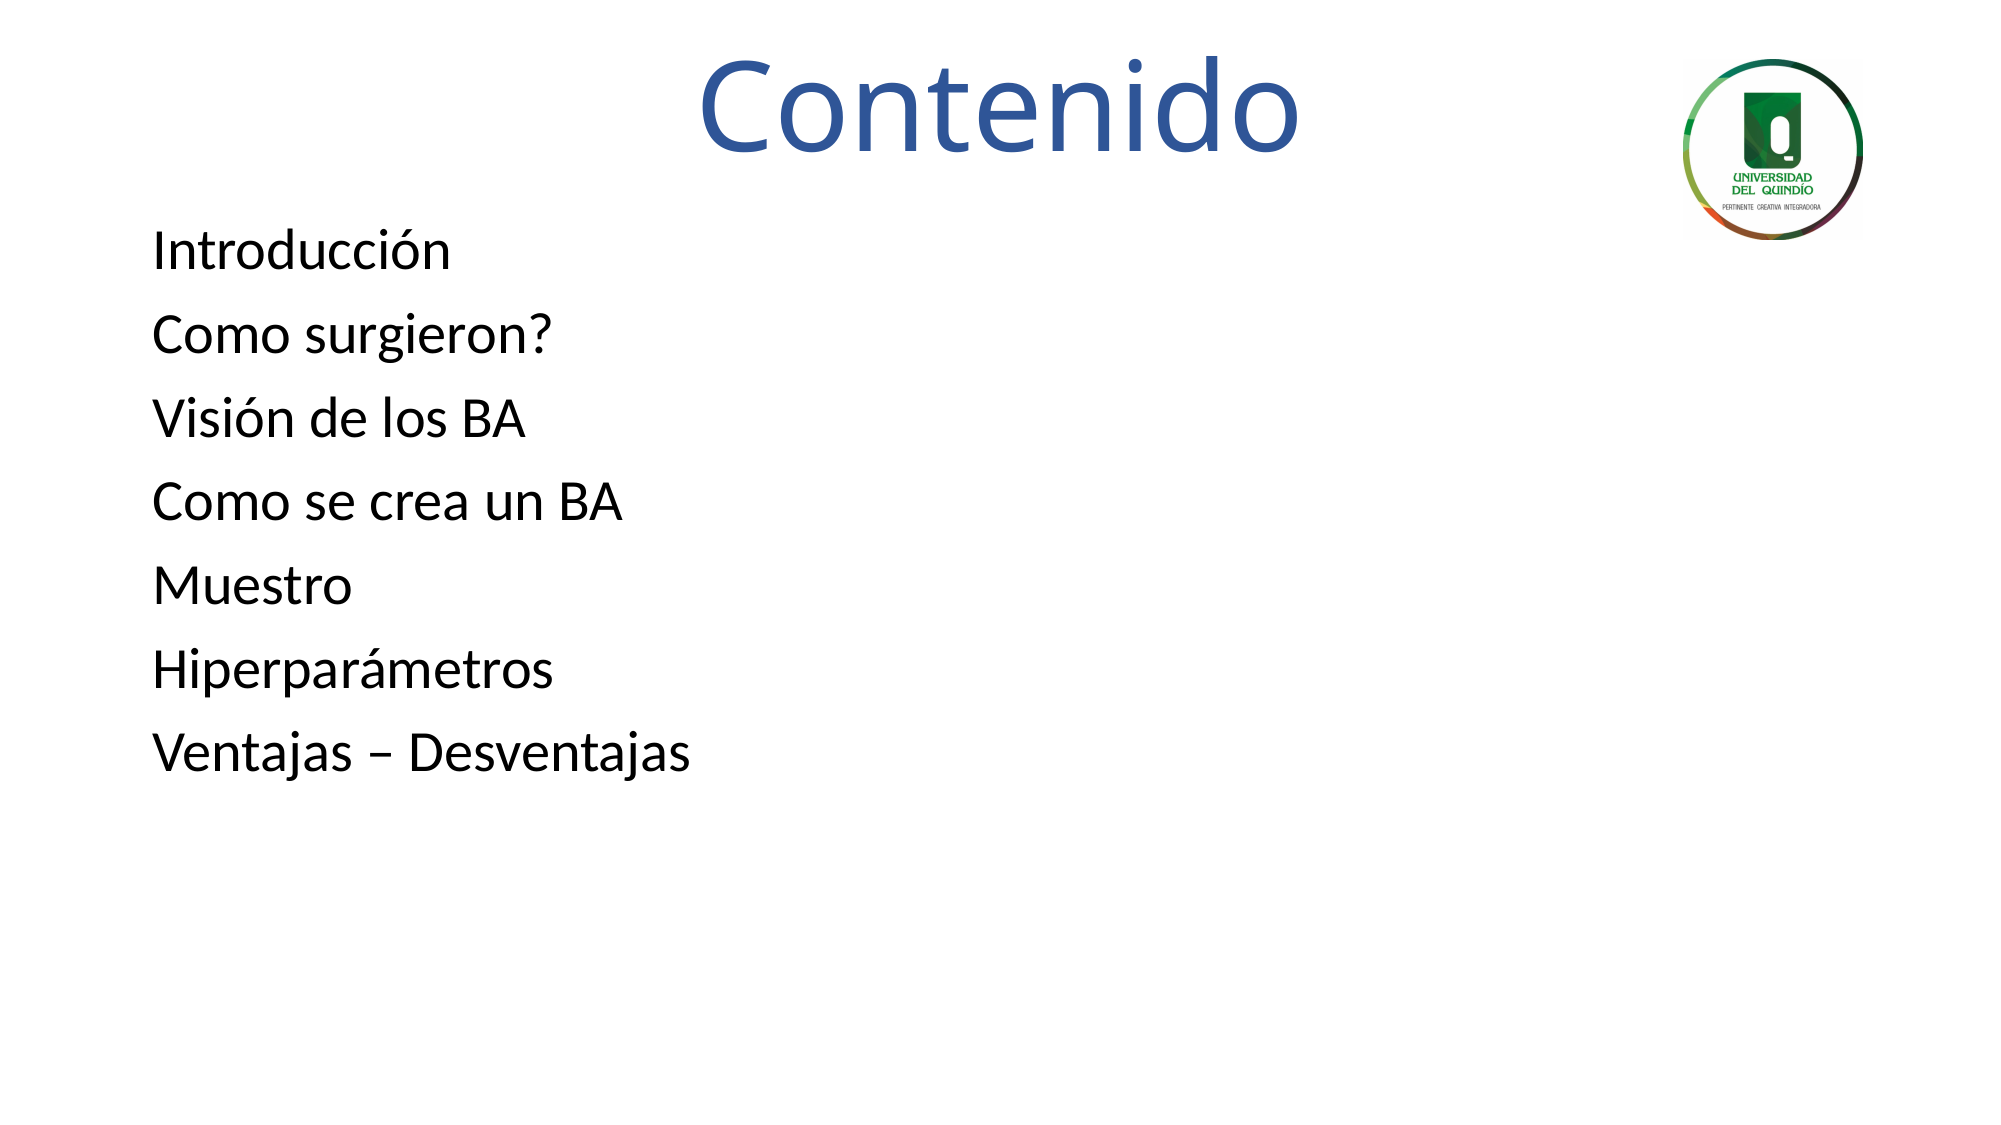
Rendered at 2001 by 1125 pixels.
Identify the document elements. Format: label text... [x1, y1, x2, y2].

list Introducción Como surgieron? Visión de los BA Como se crea un BA Muestro Hiperparámetros Ventajas – Desventajas [137, 212, 1840, 1013]
title Contenido [137, 1, 1863, 212]
picture [1682, 59, 1863, 240]
